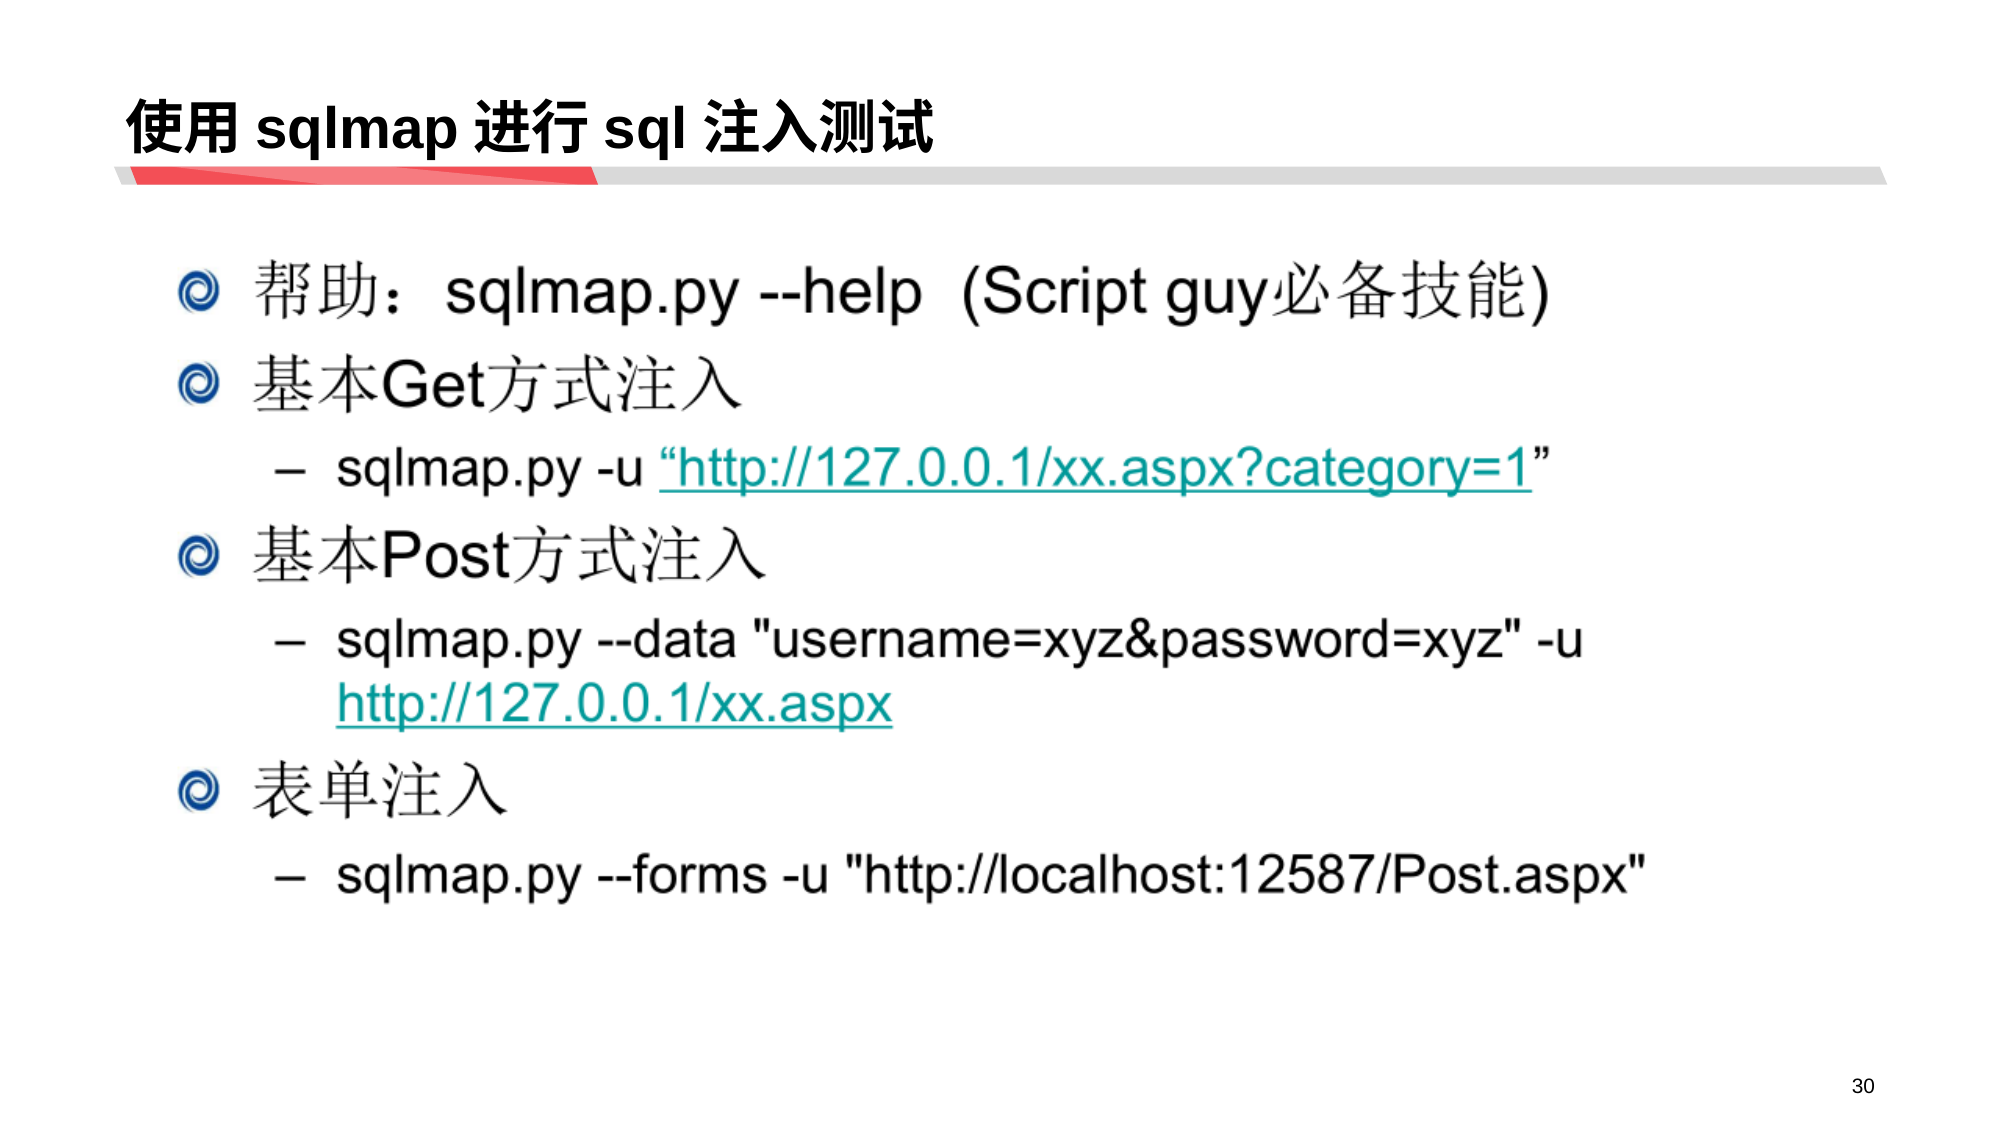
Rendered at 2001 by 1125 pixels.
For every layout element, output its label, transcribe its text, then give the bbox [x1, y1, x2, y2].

picture [109, 230, 1748, 950]
slide_number 30 [1412, 1068, 1890, 1103]
title 使用sqlmap进行sql注入测试 [109, 0, 1890, 169]
